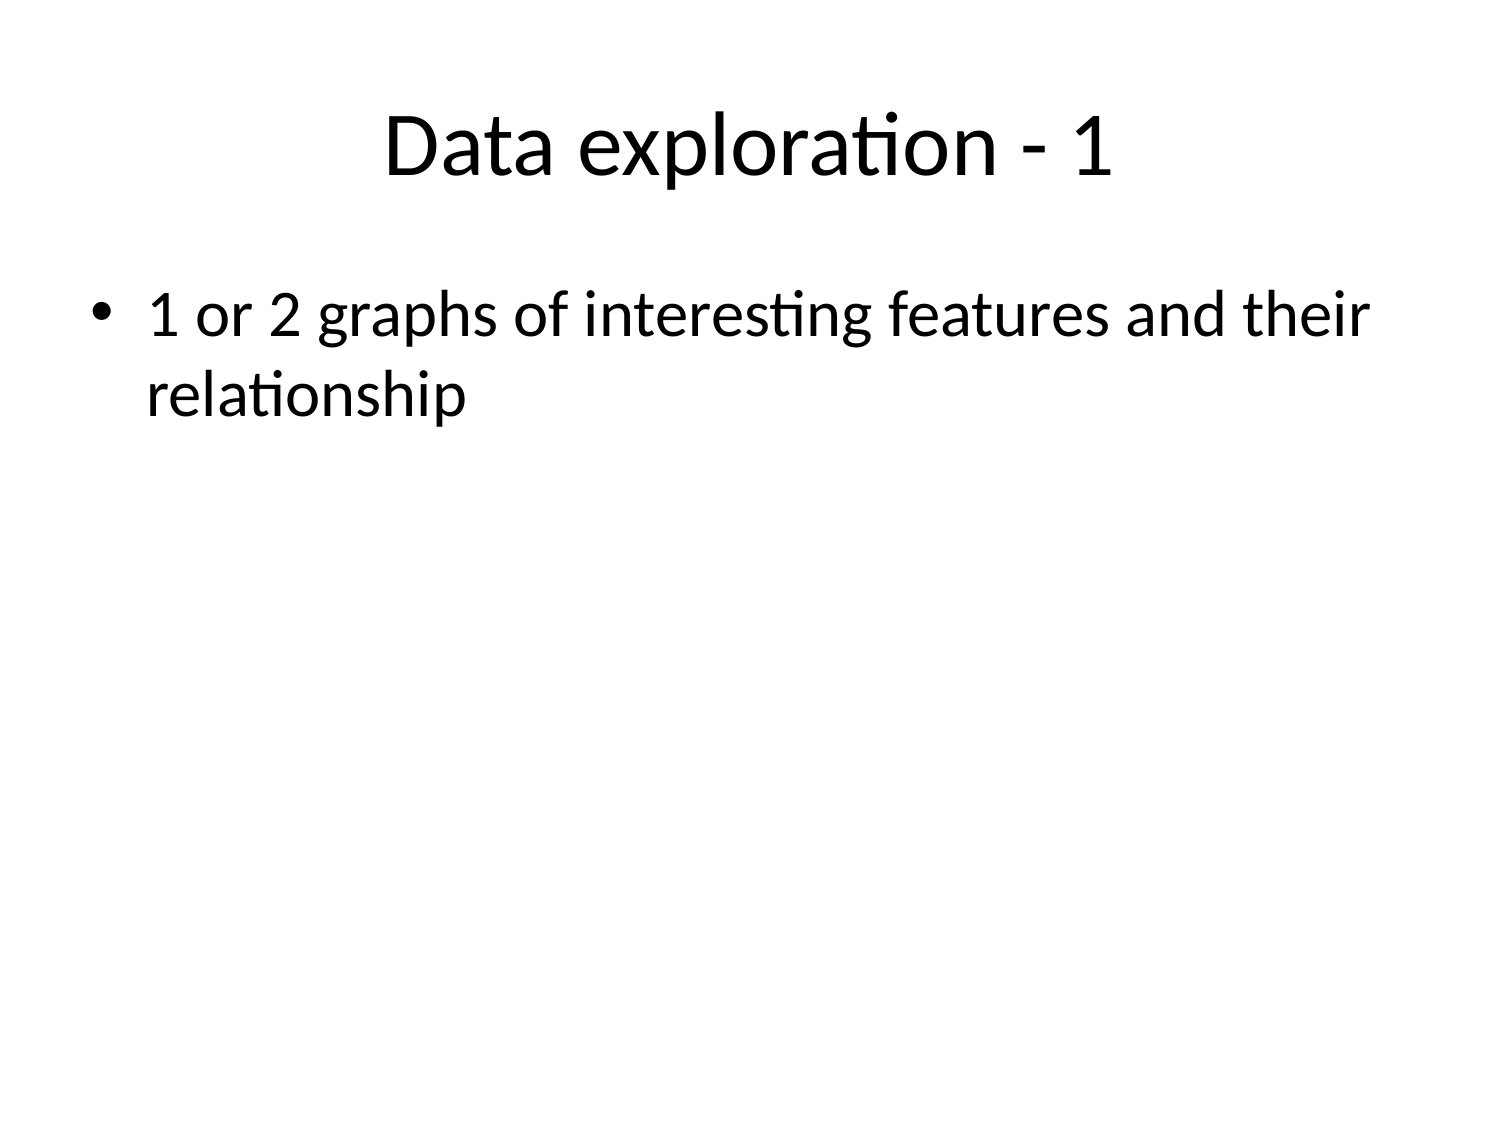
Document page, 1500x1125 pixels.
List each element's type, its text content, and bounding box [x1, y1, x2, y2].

title Data exploration - 1 [75, 45, 1425, 233]
list 1 or 2 graphs of interesting features and their relationship [75, 262, 1425, 1005]
